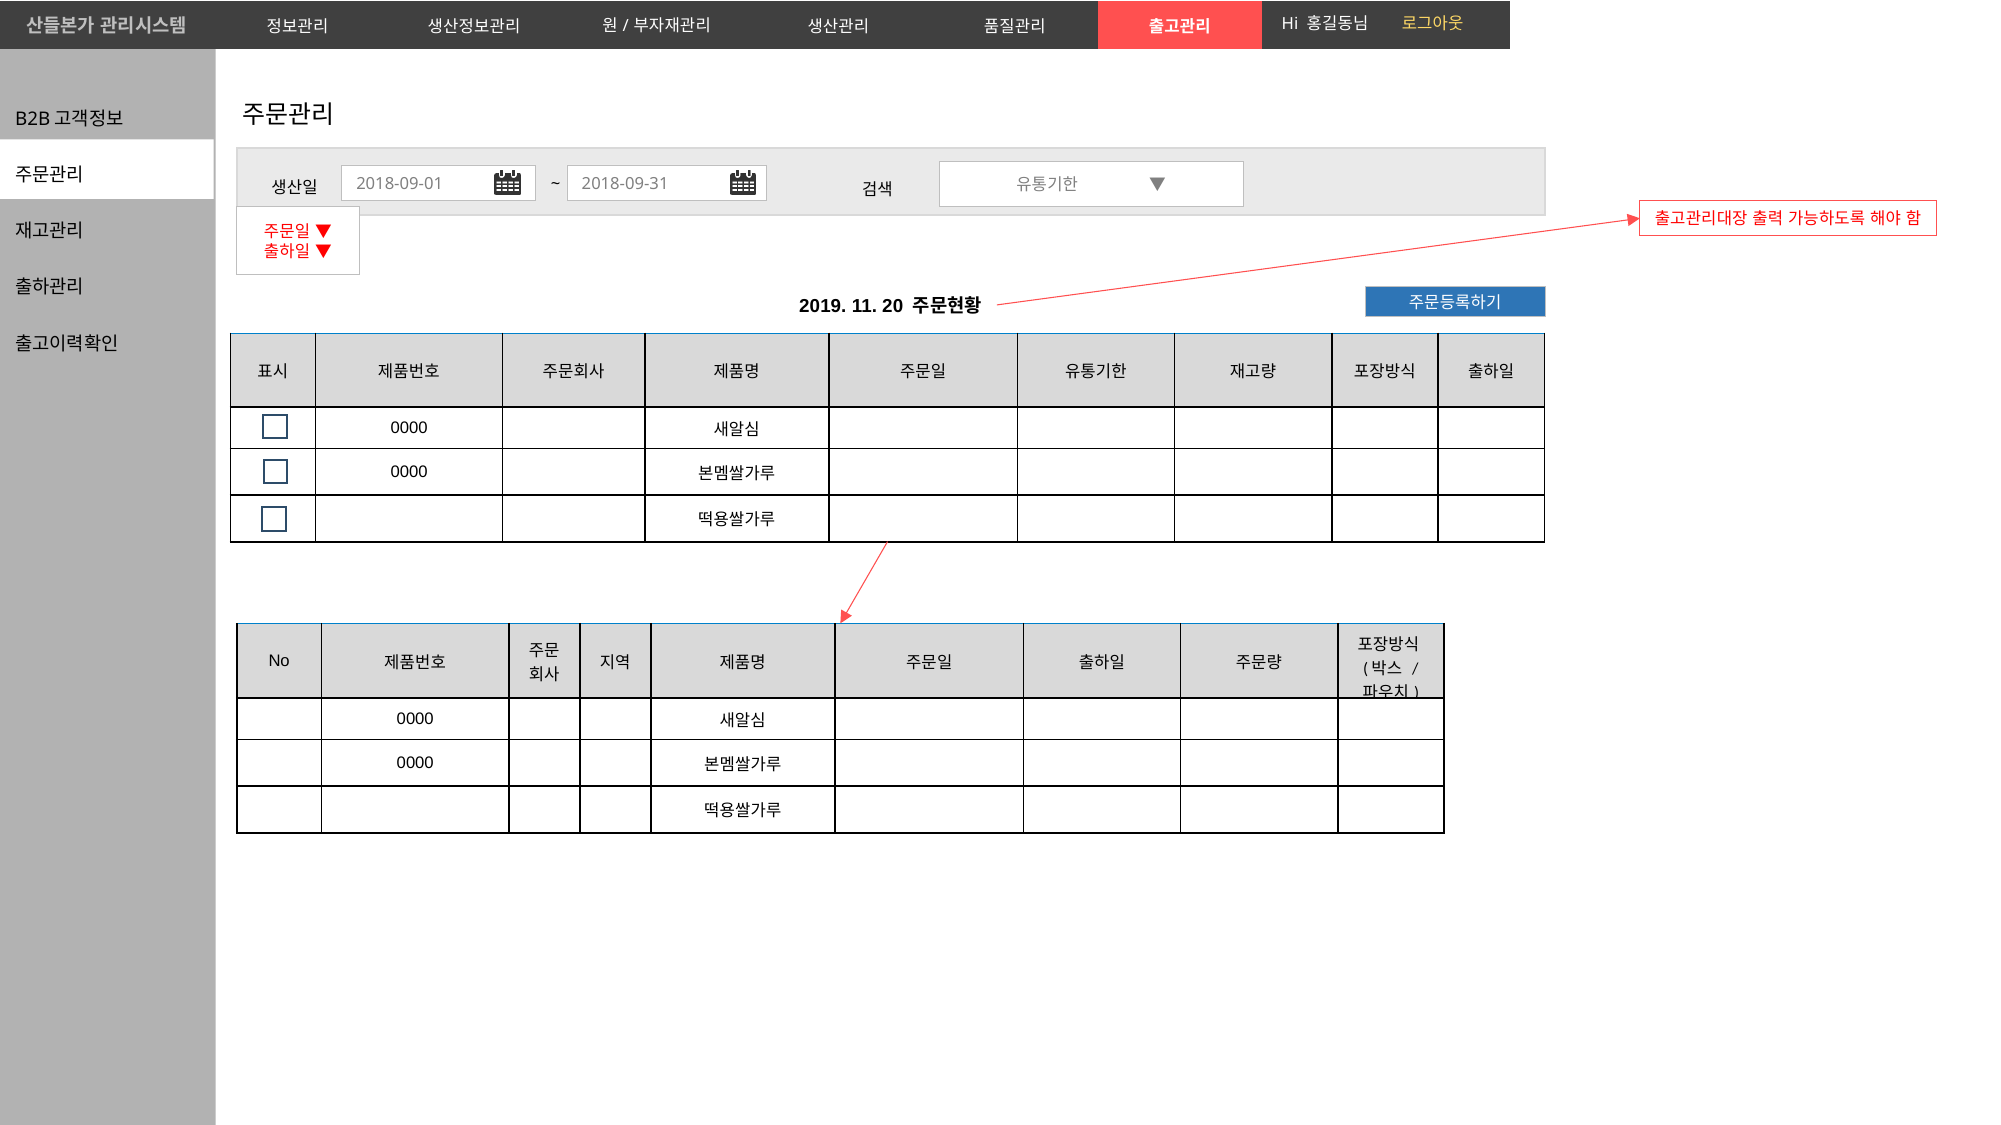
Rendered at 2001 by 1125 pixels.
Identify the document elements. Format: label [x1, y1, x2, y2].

table_cell [1181, 699, 1337, 739]
table_header [231, 334, 315, 406]
table_cell [231, 449, 315, 494]
table_cell [1333, 496, 1437, 541]
table_cell [510, 787, 579, 832]
table_header [510, 624, 579, 697]
table_cell [1175, 408, 1331, 448]
table_header [316, 334, 502, 406]
text_box [261, 506, 287, 532]
table_cell [1024, 740, 1180, 785]
table_cell [322, 699, 508, 739]
table_cell [581, 787, 650, 832]
table_cell [510, 699, 579, 739]
table_cell [322, 787, 508, 832]
table_cell [238, 740, 321, 785]
table_header [503, 334, 644, 406]
table_cell [322, 740, 508, 785]
table_cell [316, 408, 502, 448]
table_header [1439, 334, 1544, 406]
table_cell [1439, 408, 1544, 448]
table_cell [1439, 449, 1544, 494]
text_box [262, 414, 288, 439]
table_cell [503, 496, 644, 541]
text_box [263, 459, 288, 484]
text_box [784, 286, 997, 324]
table_cell [1175, 496, 1331, 541]
table_cell [238, 699, 321, 739]
table_cell [1333, 449, 1437, 494]
table_cell [1175, 449, 1331, 494]
table_cell [581, 699, 650, 739]
text_box [236, 148, 1545, 275]
table_cell [646, 496, 828, 541]
table_cell [1181, 740, 1337, 785]
table_cell [836, 740, 1023, 785]
table_cell [830, 496, 1017, 541]
table_header [1339, 624, 1443, 697]
table_header [836, 624, 1023, 697]
table_header [322, 624, 508, 697]
table_cell [316, 449, 502, 494]
table_cell [581, 740, 650, 785]
table_cell [1024, 699, 1180, 739]
table_header [1018, 334, 1174, 406]
table_cell [503, 449, 644, 494]
table_cell [652, 699, 834, 739]
table_cell [652, 787, 834, 832]
table_header [1333, 334, 1437, 406]
table_cell [231, 408, 315, 448]
table_header [1175, 334, 1331, 406]
table_cell [1339, 787, 1443, 832]
text_box [840, 541, 888, 624]
table_cell [1024, 787, 1180, 832]
table_cell [836, 787, 1023, 832]
table_cell [231, 496, 315, 541]
text_box [1639, 200, 1937, 236]
table_cell [646, 449, 828, 494]
table_cell [316, 496, 502, 541]
table_cell [1339, 699, 1443, 739]
table_cell [1018, 449, 1174, 494]
table_header [652, 624, 834, 697]
table_header [1181, 624, 1337, 697]
text_box [0, 49, 217, 1125]
table_cell [510, 740, 579, 785]
table_cell [646, 408, 828, 448]
table_header [238, 624, 321, 697]
table_cell [1339, 740, 1443, 785]
table_cell [830, 408, 1017, 448]
table_cell [1018, 408, 1174, 448]
text_box [227, 90, 350, 136]
table_cell [836, 699, 1023, 739]
table_header [581, 624, 650, 697]
text_box [1266, 5, 1479, 41]
table_cell [1439, 496, 1544, 541]
table_cell [1018, 496, 1174, 541]
text_box [1002, 218, 1627, 318]
table_cell [238, 787, 321, 832]
table_header [1024, 624, 1180, 697]
table_cell [1333, 408, 1437, 448]
table_cell [1181, 787, 1337, 832]
table_cell [652, 740, 834, 785]
table_cell [503, 408, 644, 448]
table_header [646, 334, 828, 406]
table_header [0, 1, 1510, 49]
table_header [830, 334, 1017, 406]
table_cell [830, 449, 1017, 494]
